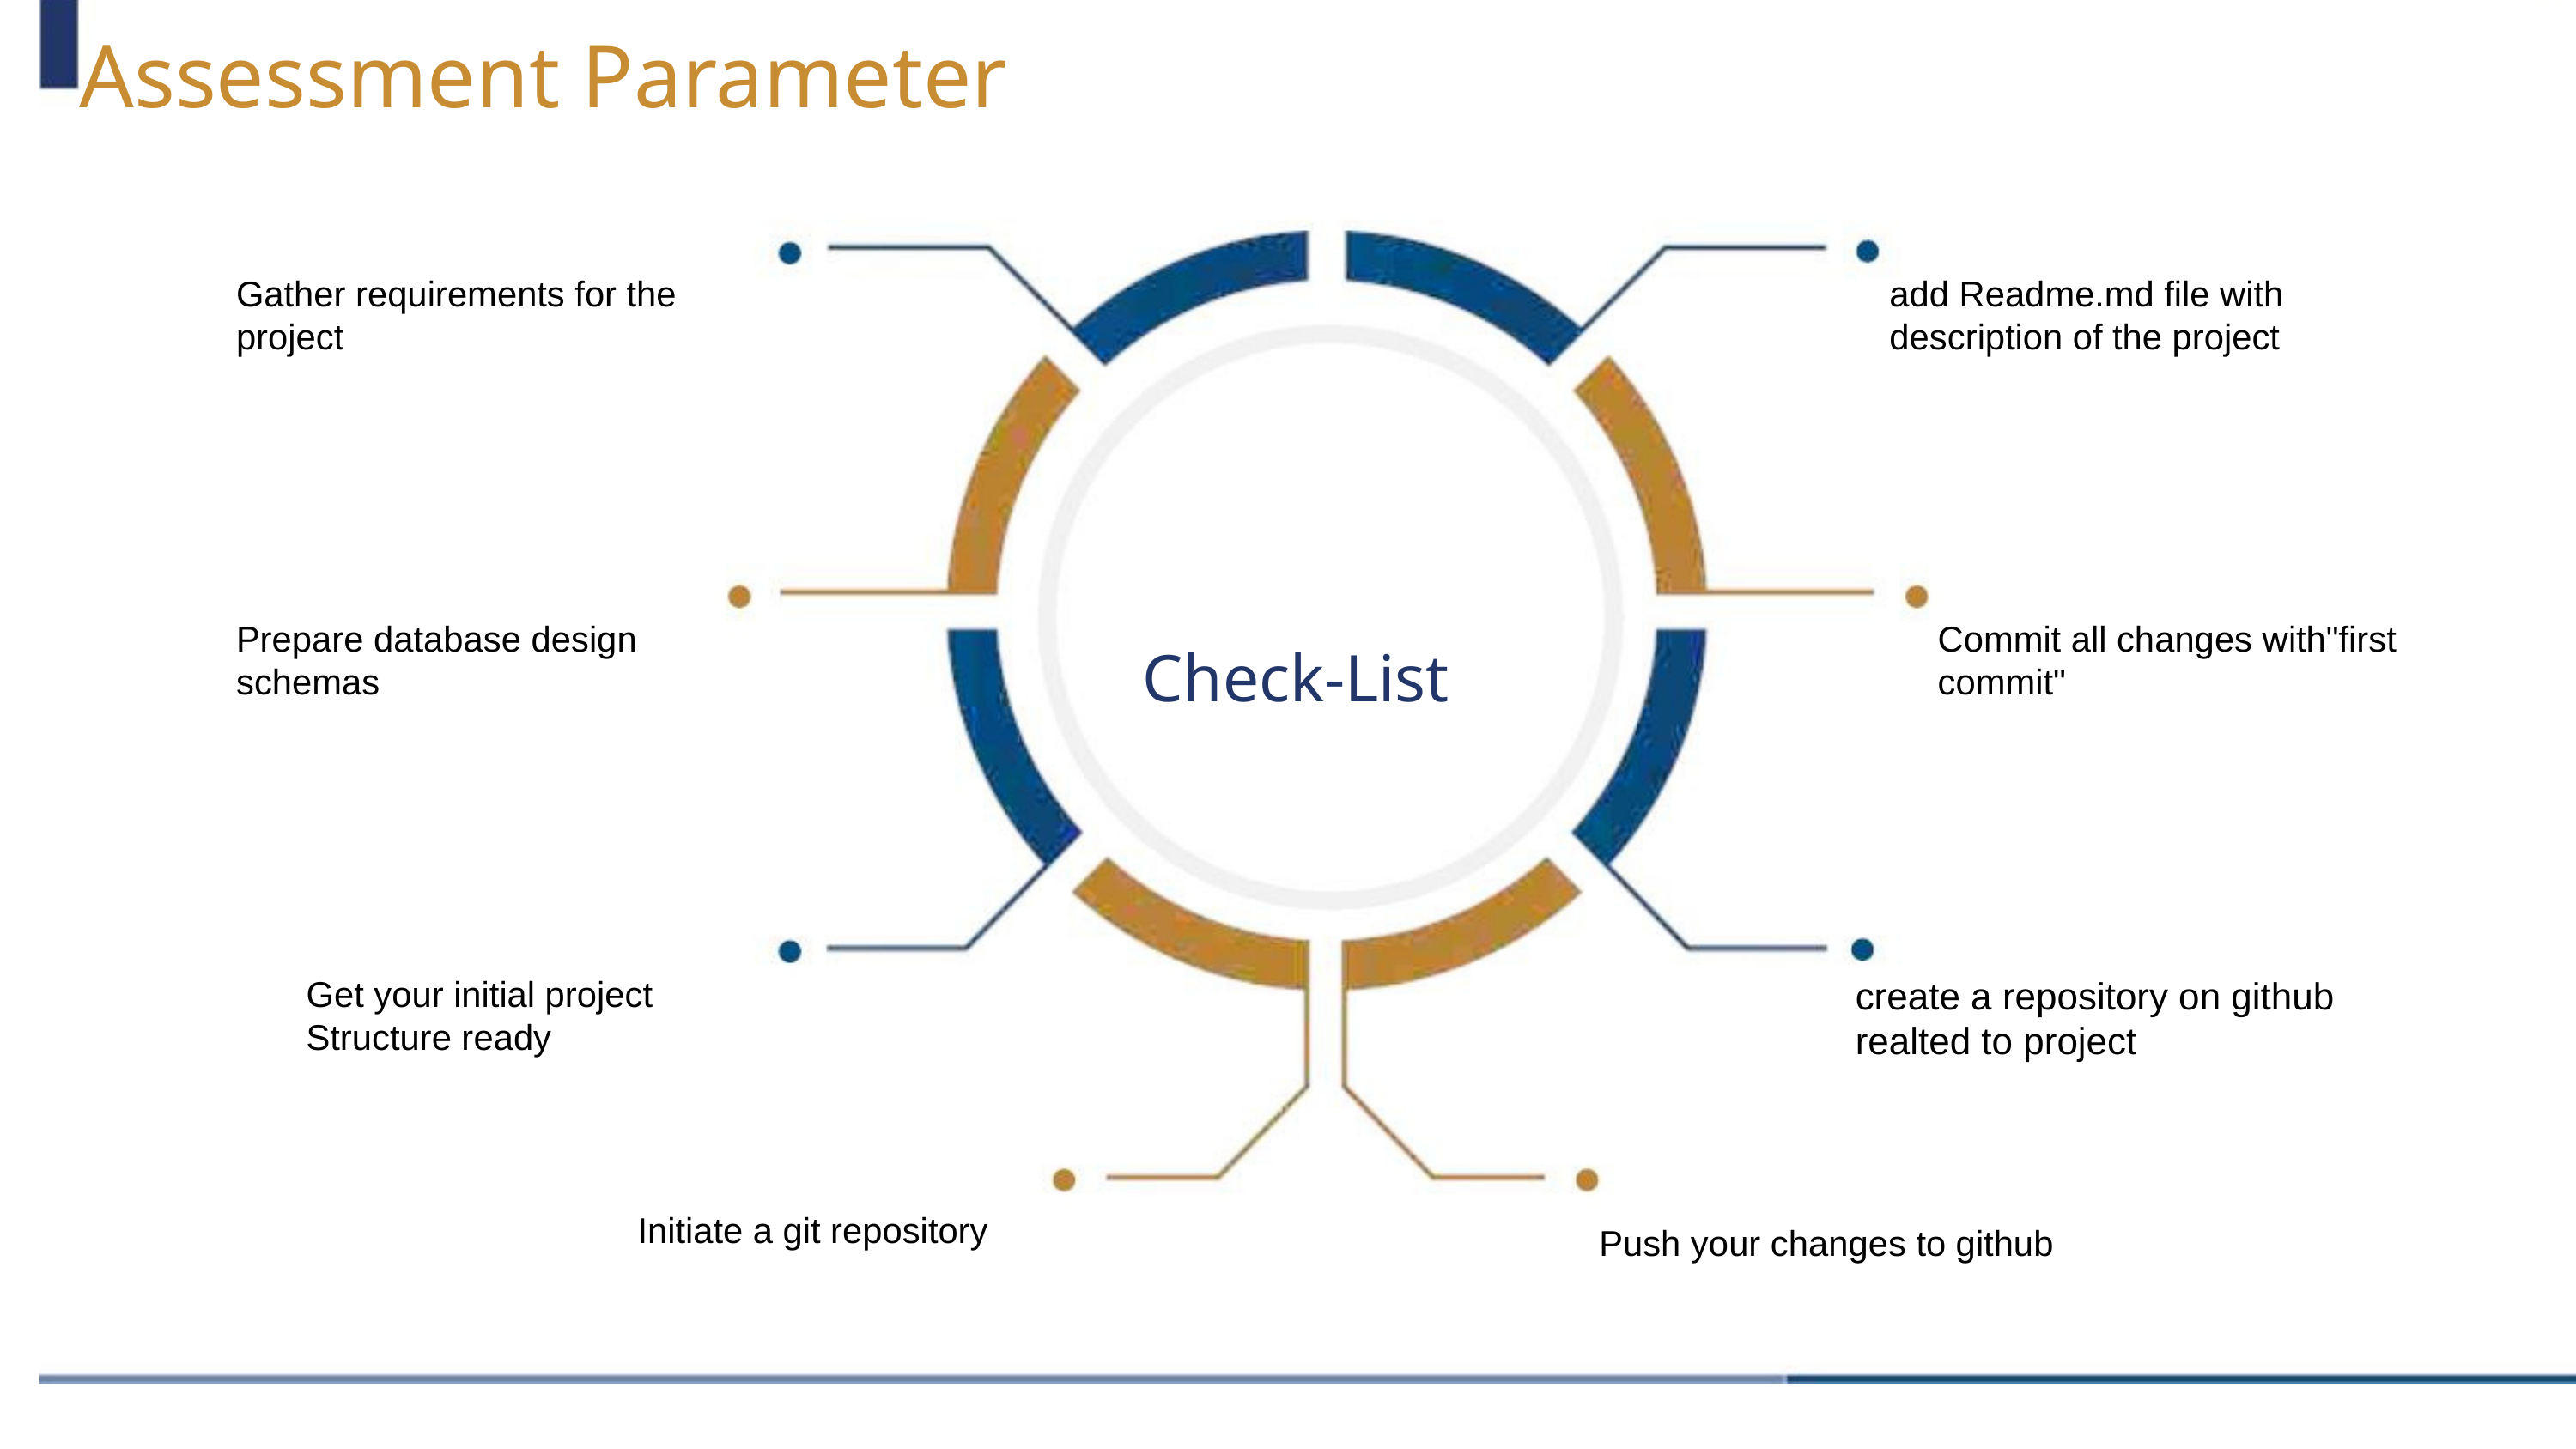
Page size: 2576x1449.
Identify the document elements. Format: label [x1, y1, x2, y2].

text_box [39, 0, 2576, 1384]
